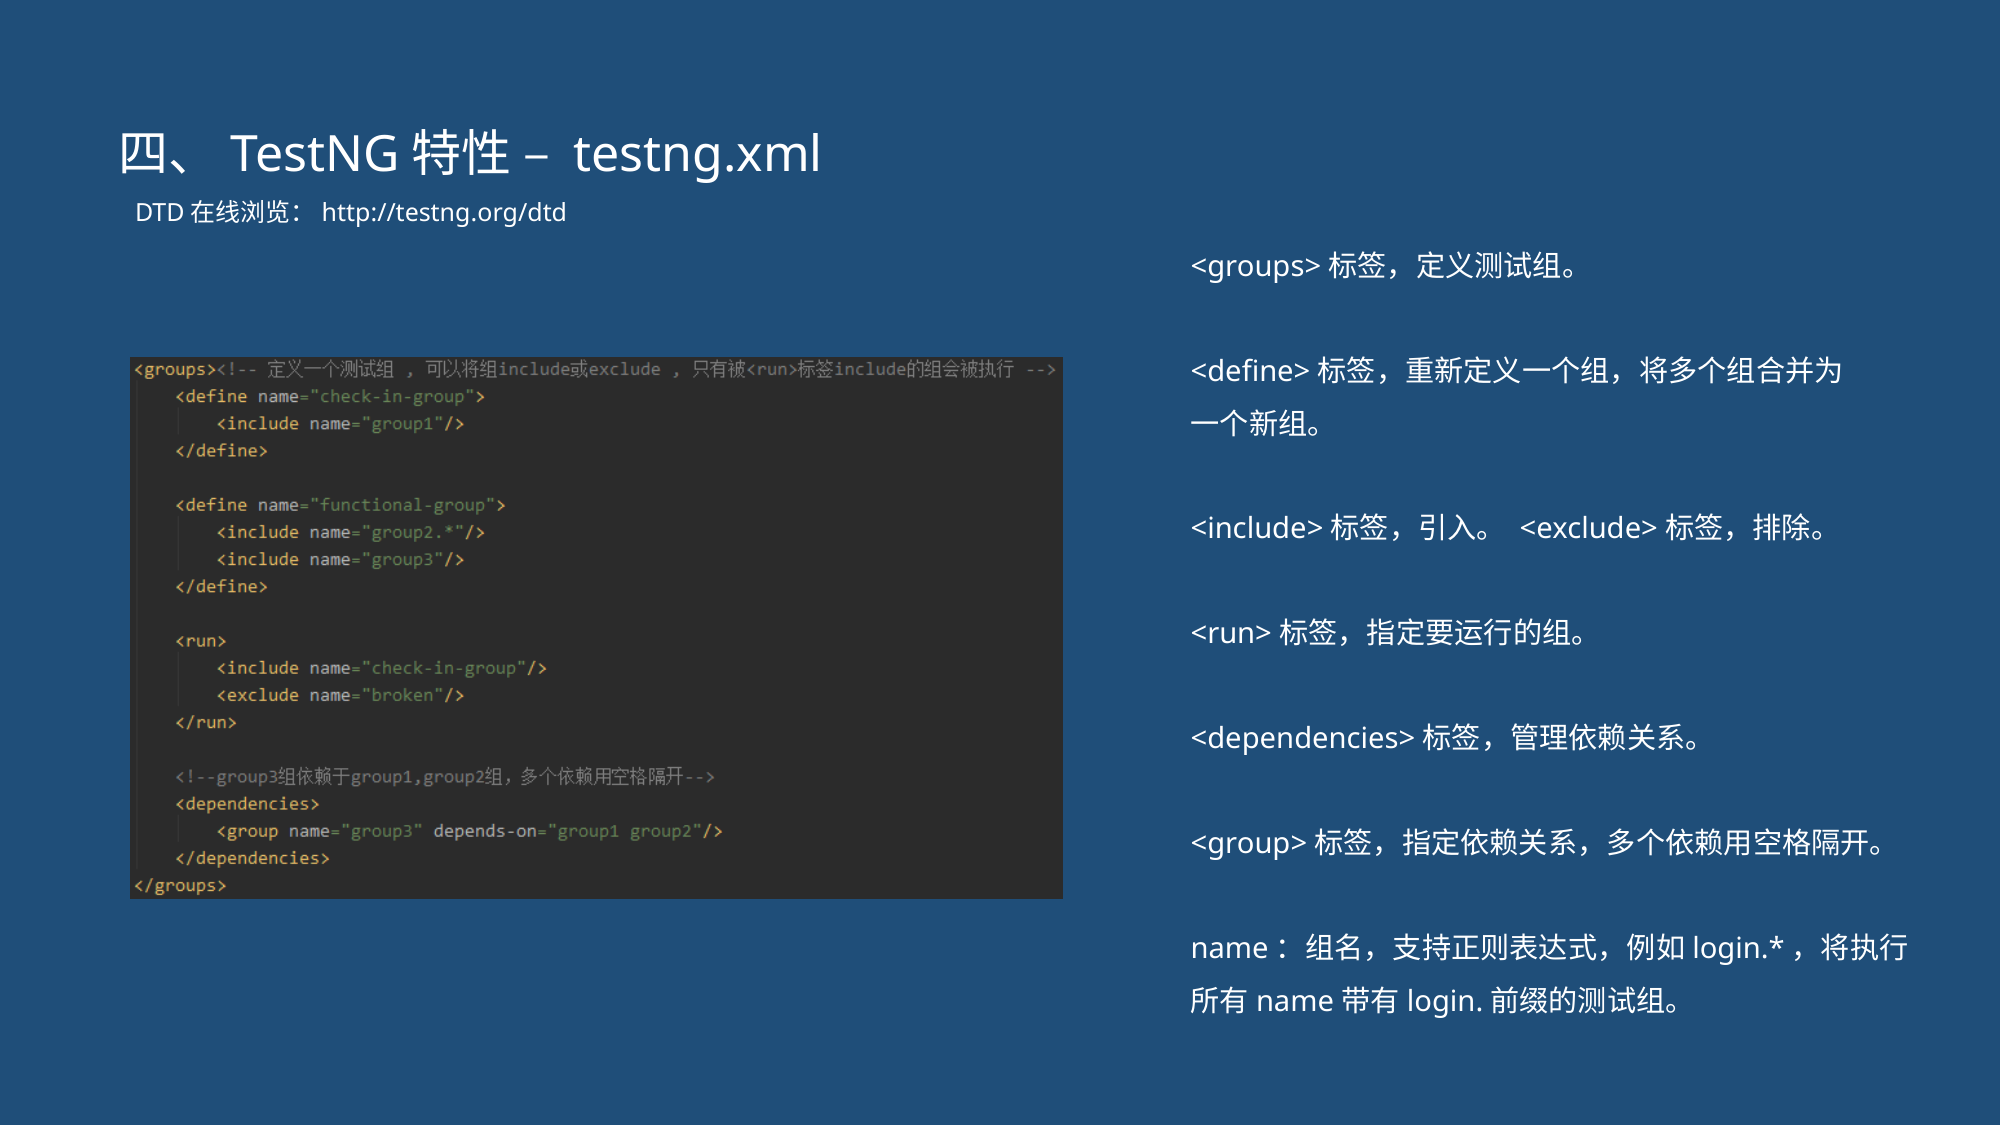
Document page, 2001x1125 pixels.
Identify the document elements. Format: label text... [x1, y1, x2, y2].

picture [130, 357, 1063, 899]
text_box 四、TestNG特性 – testng.xml [104, 113, 838, 189]
text_box <groups>标签，定义测试组。 <define>标签，重新定义一个组，将多个组合并为 一个新组。 <include>标签，引入。 <exclude>标签，排除。 <run>标签，指定要运行的组。 <dependencies>标签，管理依赖关系。 <group>标签，指定依赖关系，多个依赖用空格隔开。 name：组名，支持正则表达式，例如login.*，将执行 所有name带有login.前缀的测试组。 [1175, 222, 1924, 1025]
text_box DTD在线浏览：http://testng.org/dtd [120, 189, 583, 235]
